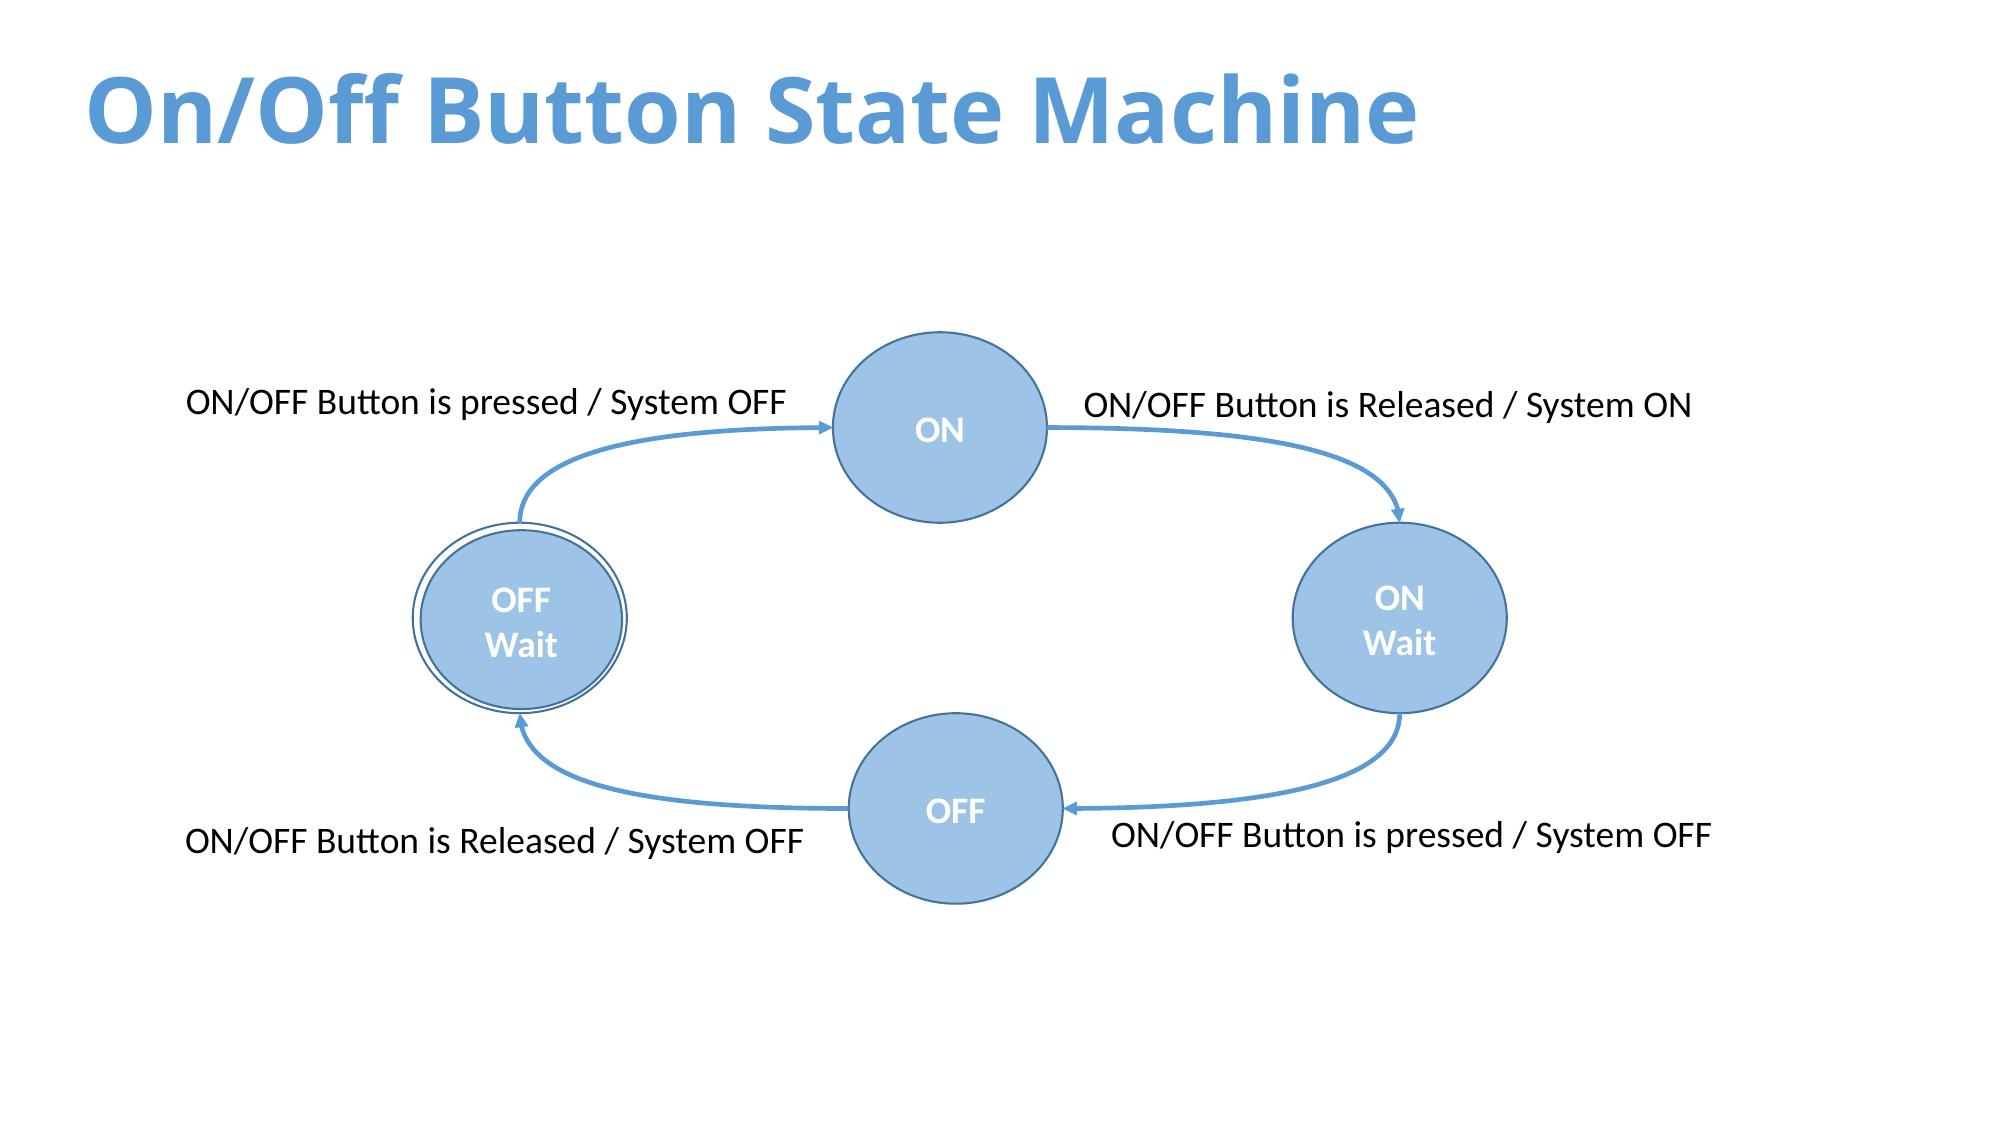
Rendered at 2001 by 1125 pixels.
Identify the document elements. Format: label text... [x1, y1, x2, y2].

text_box OFF Wait [419, 529, 624, 711]
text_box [628, 318, 724, 632]
text_box ON/OFF Button is pressed / System OFF [1279, 802, 1758, 863]
text_box On/Off Button State Machine [0, 24, 1825, 179]
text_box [1046, 427, 1400, 523]
text_box ON/OFF Button is Released / System ON [1068, 372, 1731, 433]
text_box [519, 713, 849, 809]
text_box ON [831, 331, 1048, 524]
text_box OFF [847, 712, 1064, 905]
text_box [1183, 592, 1279, 930]
text_box ON/OFF Button is pressed / System OFF [1096, 802, 1183, 863]
text_box [411, 521, 628, 715]
text_box ON/OFF Button is pressed / System OFF [724, 369, 833, 430]
text_box ON/OFF Button is pressed / System OFF [171, 369, 628, 430]
text_box ON Wait [1291, 521, 1508, 715]
text_box ON/OFF Button is Released / System OFF [170, 808, 832, 869]
